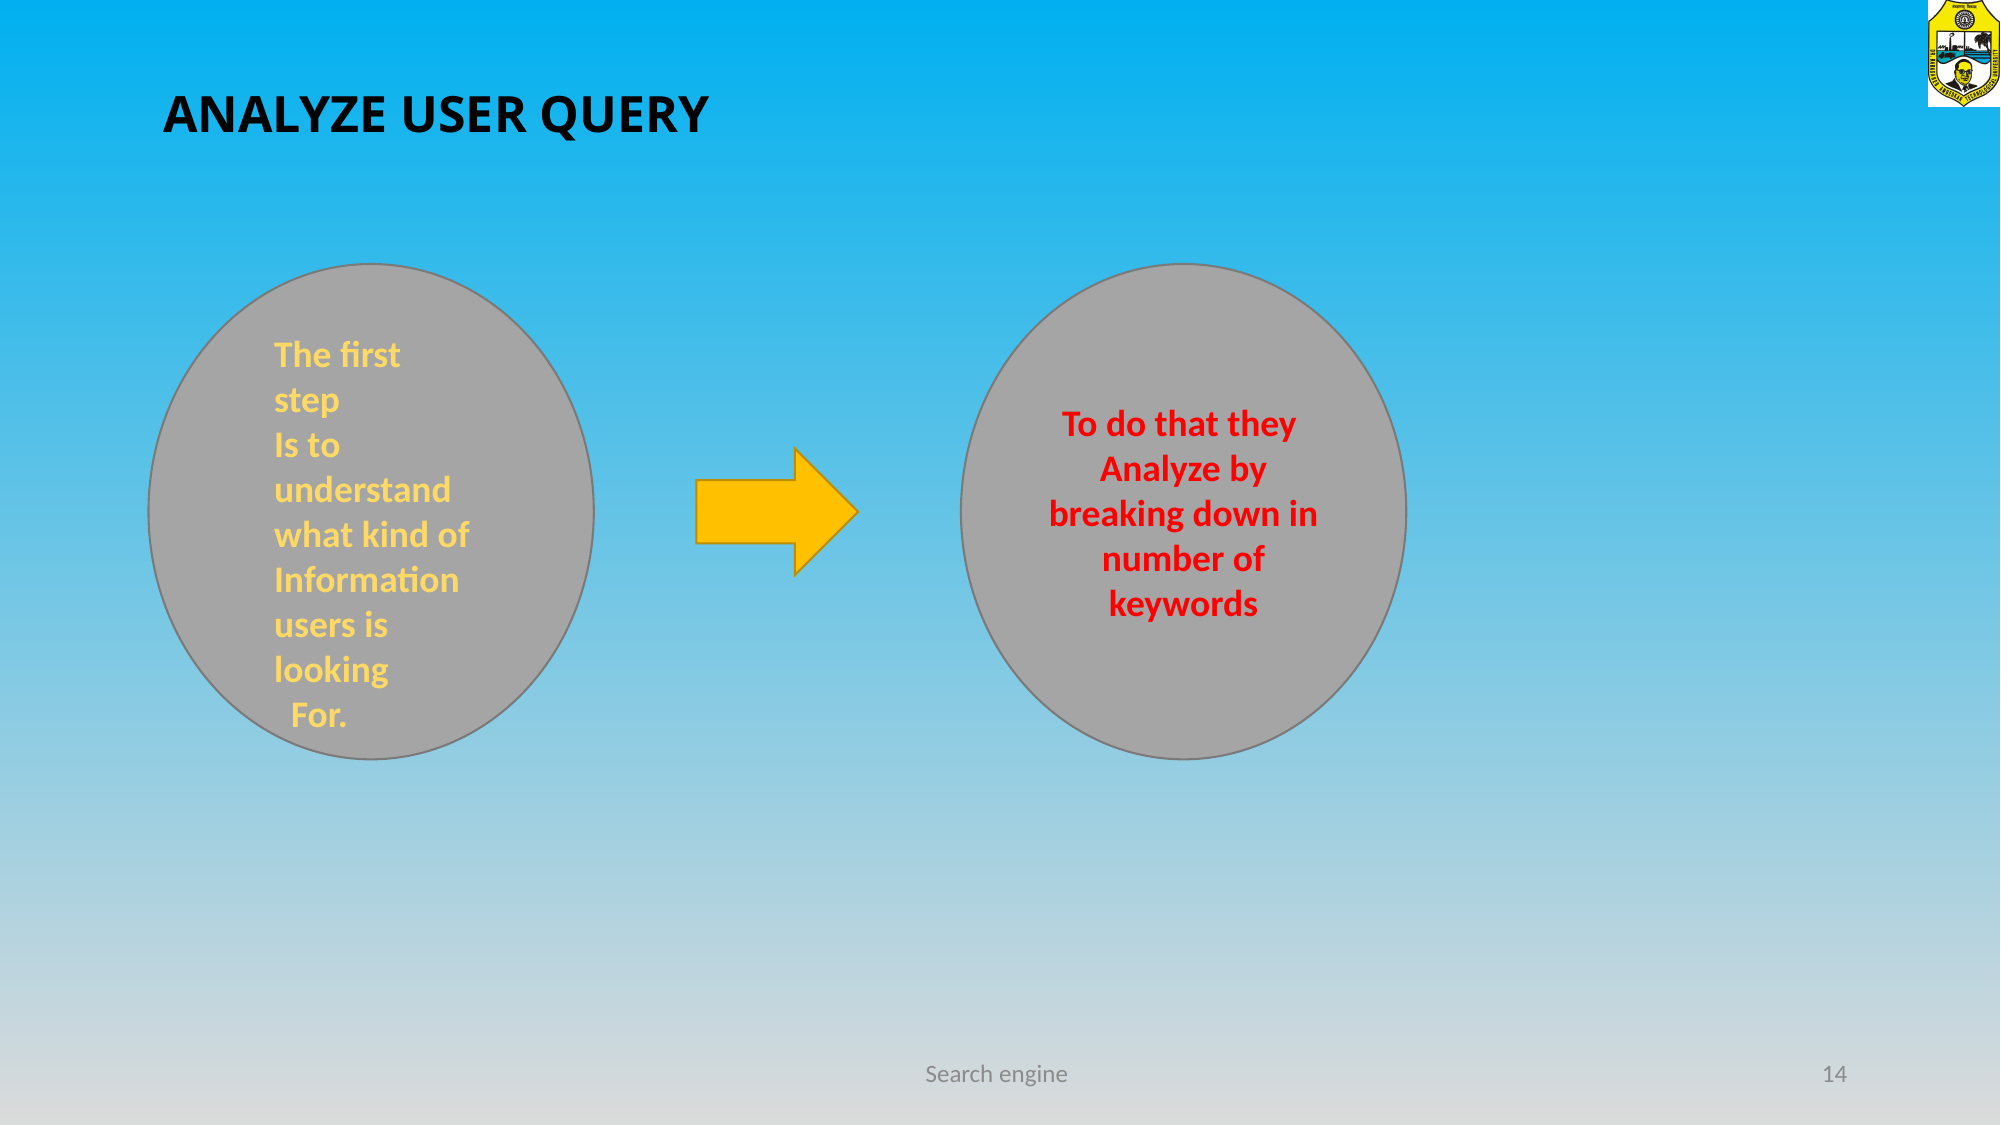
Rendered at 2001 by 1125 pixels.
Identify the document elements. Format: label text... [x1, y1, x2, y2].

text_box ANALYZE USER QUERY [148, 74, 1160, 195]
text_box [289, 743, 454, 761]
picture [1928, 0, 2000, 107]
text_box To do that they Analyze by breaking down in number of keywords [959, 262, 1408, 761]
text_box The first step Is to understand what kind of Information users is looking For. [259, 322, 489, 743]
footer Search engine [662, 1042, 1338, 1103]
slide_number 14 [1412, 1042, 1863, 1103]
text_box [695, 445, 860, 578]
text_box [147, 262, 595, 727]
